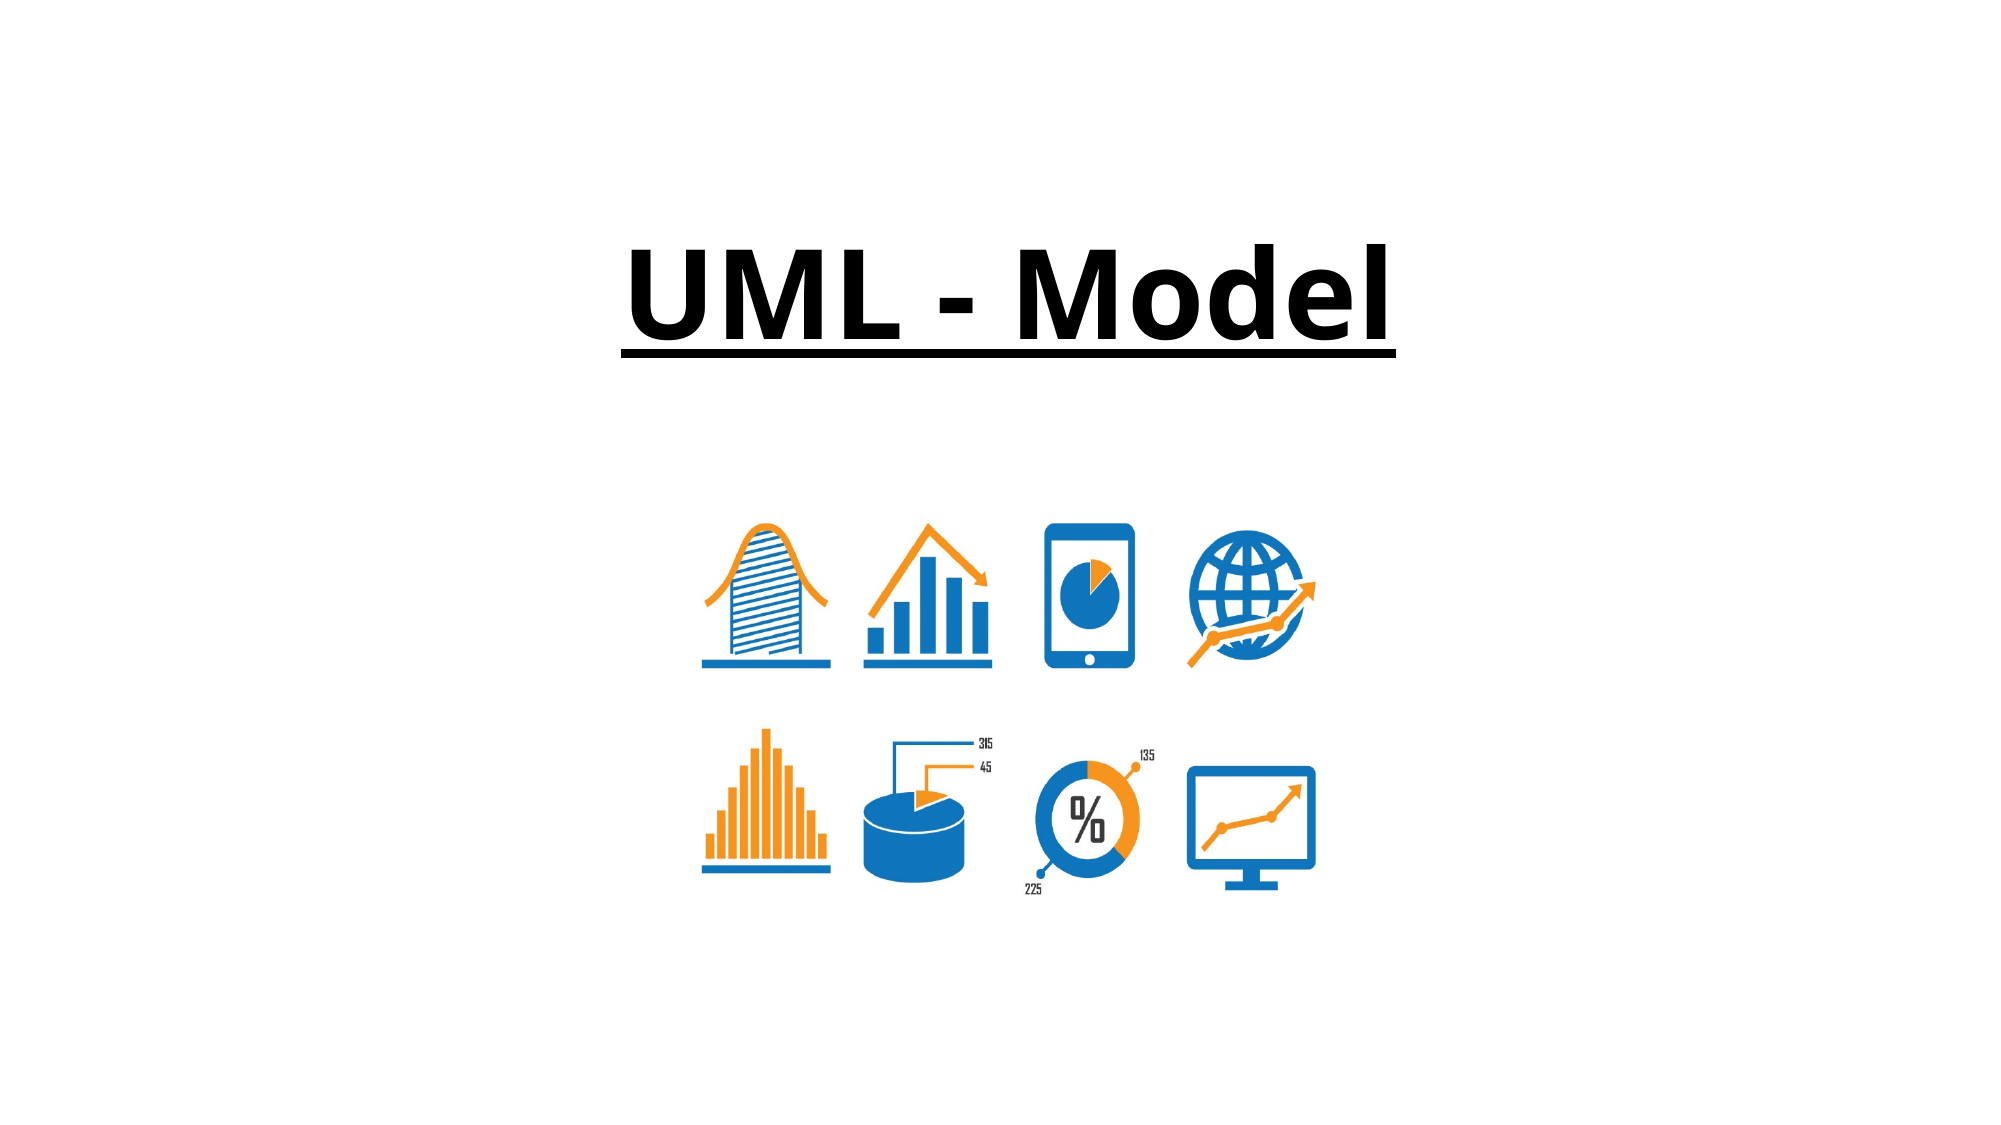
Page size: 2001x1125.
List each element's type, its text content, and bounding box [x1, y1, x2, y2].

picture [678, 448, 1339, 969]
title UML - Model [258, 189, 1759, 375]
